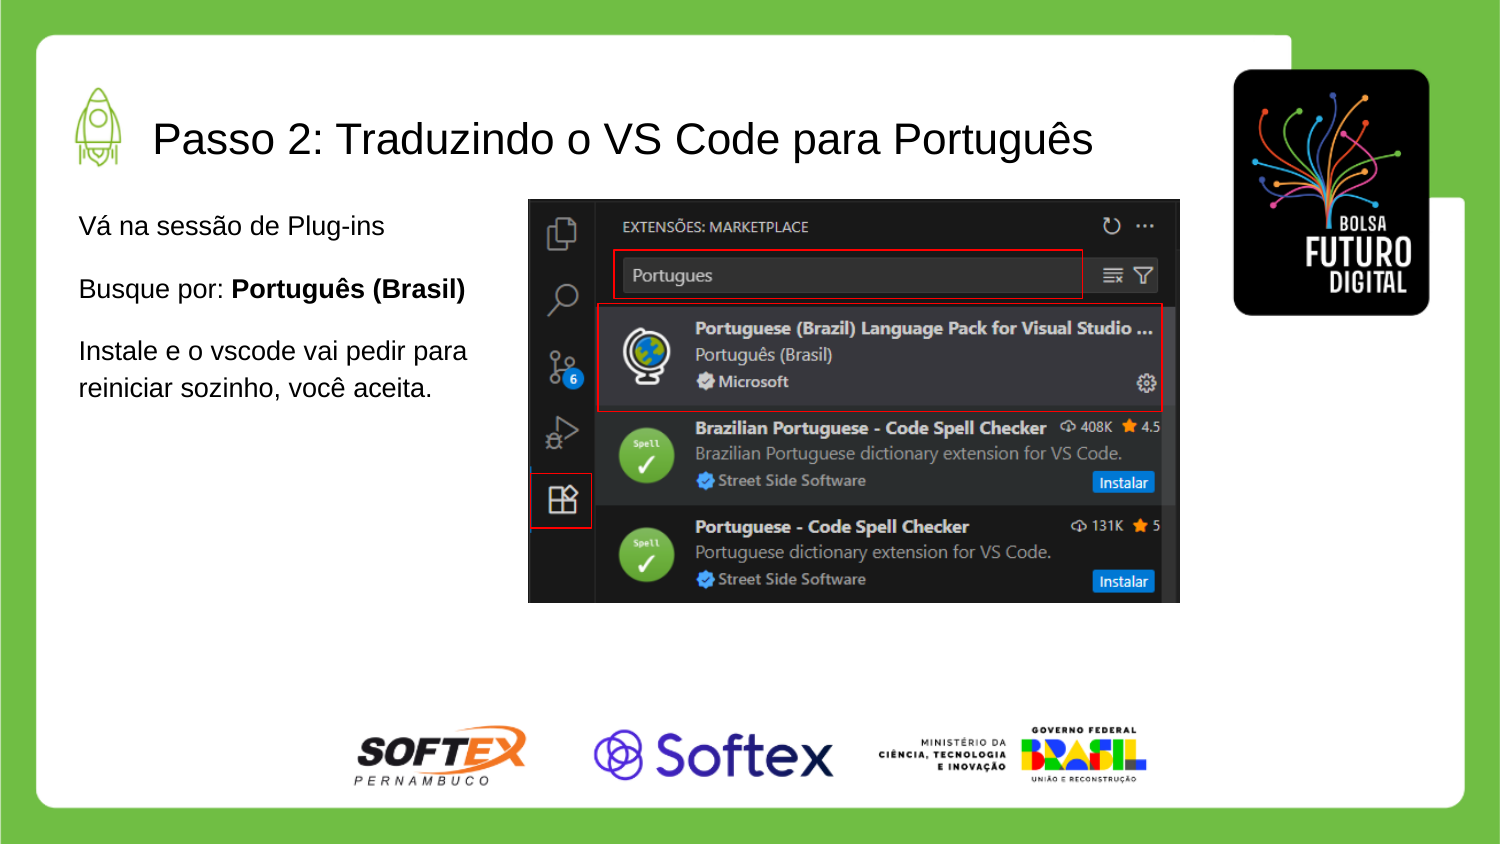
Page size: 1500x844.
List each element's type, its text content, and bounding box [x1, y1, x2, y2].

list Vá na sessão de Plug-ins Busque por: Português (Brasil) Instale e o vscode vai pedir para reiniciar sozinho, você aceita. [63, 189, 508, 750]
picture [0, 0, 1500, 844]
title Passo 2: Traduzindo o VS Code para Português [137, 95, 1163, 189]
